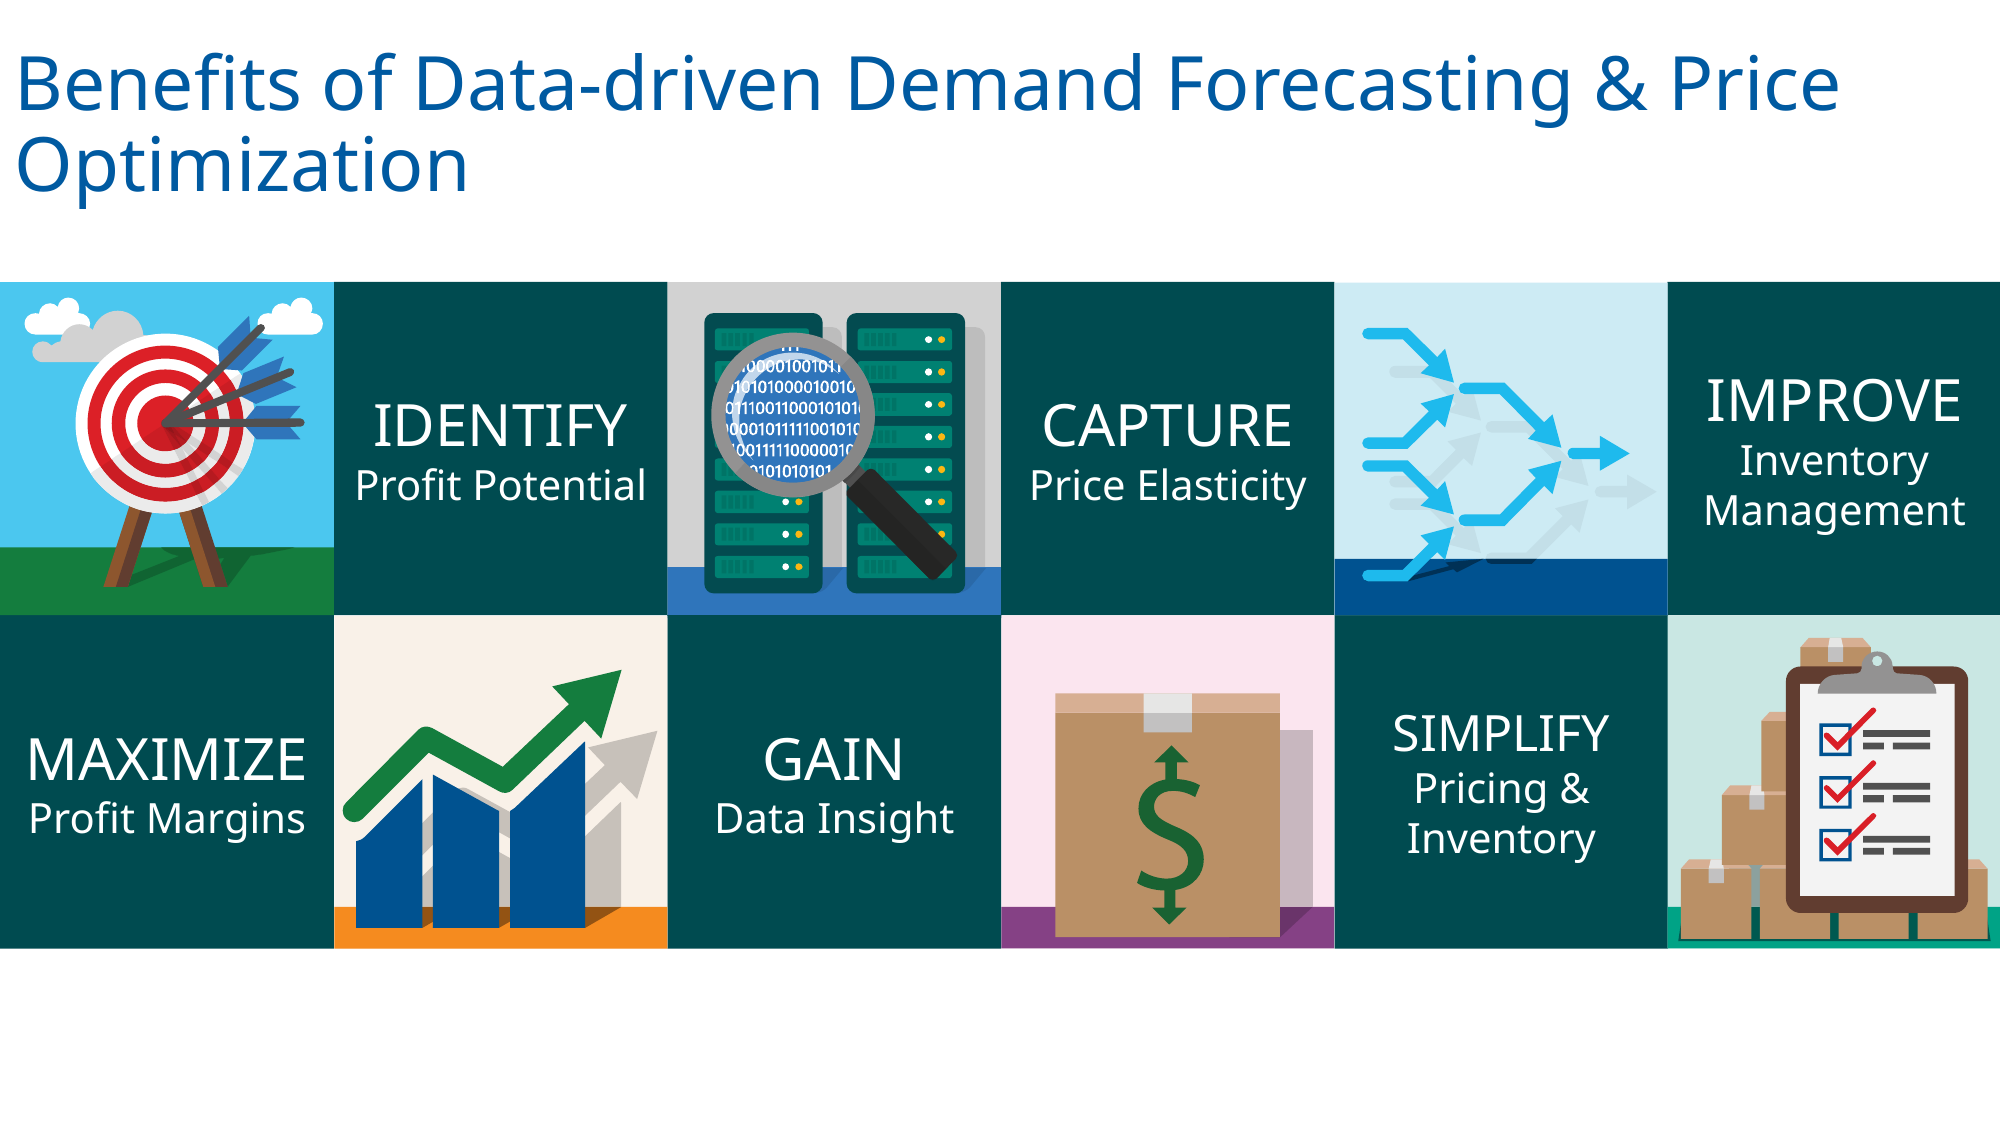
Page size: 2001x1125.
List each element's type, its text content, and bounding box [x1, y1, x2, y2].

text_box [1334, 282, 1668, 616]
text_box [1229, 907, 1314, 939]
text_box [1055, 693, 1281, 938]
text_box CAPTURE Price Elasticity [1002, 281, 1335, 615]
text_box Benefits of Data-driven Demand Forecasting & Price Optimization [0, 0, 2000, 255]
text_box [334, 615, 668, 949]
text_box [1667, 615, 2000, 949]
text_box IDENTIFY Profit Potential [335, 281, 667, 615]
text_box MAXIMIZE Profit Margins [0, 616, 334, 949]
text_box GAIN Data Insight [668, 619, 1002, 949]
text_box SIMPLIFY Pricing & Inventory [1334, 616, 1667, 949]
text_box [0, 281, 335, 616]
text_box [667, 281, 1002, 619]
text_box IMPROVE Inventory Management [1667, 281, 2000, 615]
text_box [1281, 729, 1314, 907]
text_box [1002, 906, 1334, 949]
text_box [1002, 615, 1334, 906]
